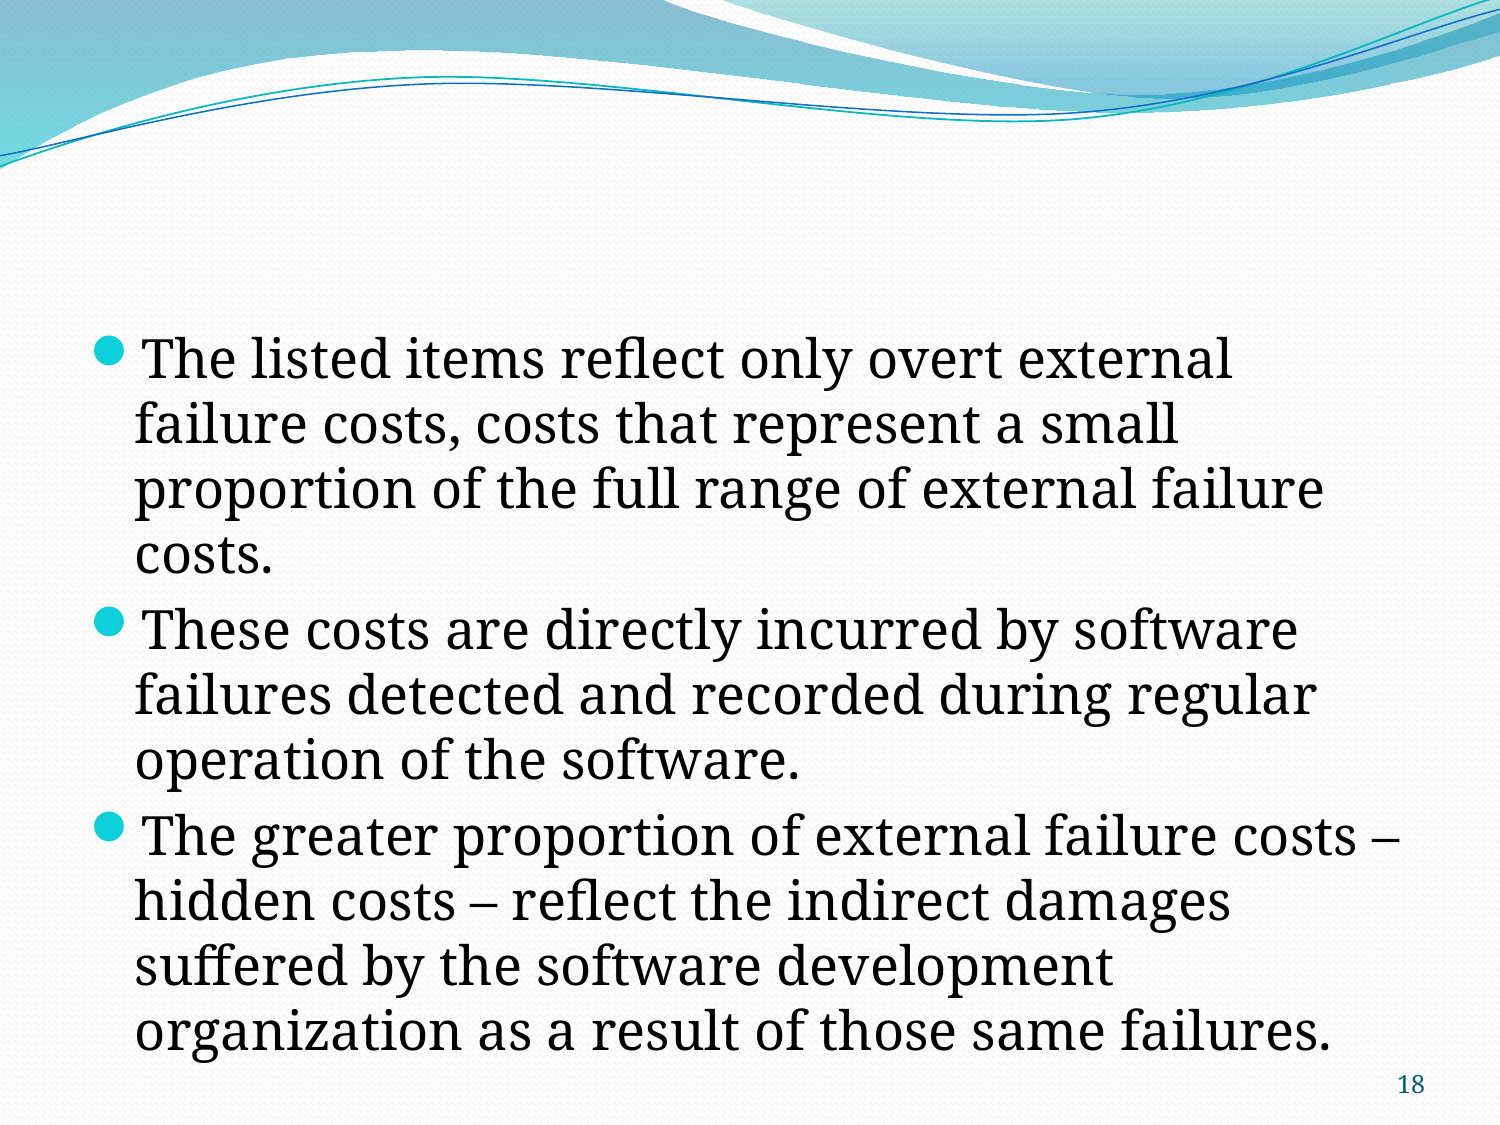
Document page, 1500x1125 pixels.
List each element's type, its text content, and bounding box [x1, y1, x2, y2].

list The listed items reflect only overt external failure costs, costs that represent a small proportion of the full range of external failure costs. These costs are directly incurred by software failures detected and recorded during regular operation of the software. The greater proportion of external failure costs –hidden costs – reflect the indirect damages suffered by the software development organization as a result of those same failures. [75, 317, 1425, 1038]
slide_number 18 [1299, 1042, 1425, 1103]
